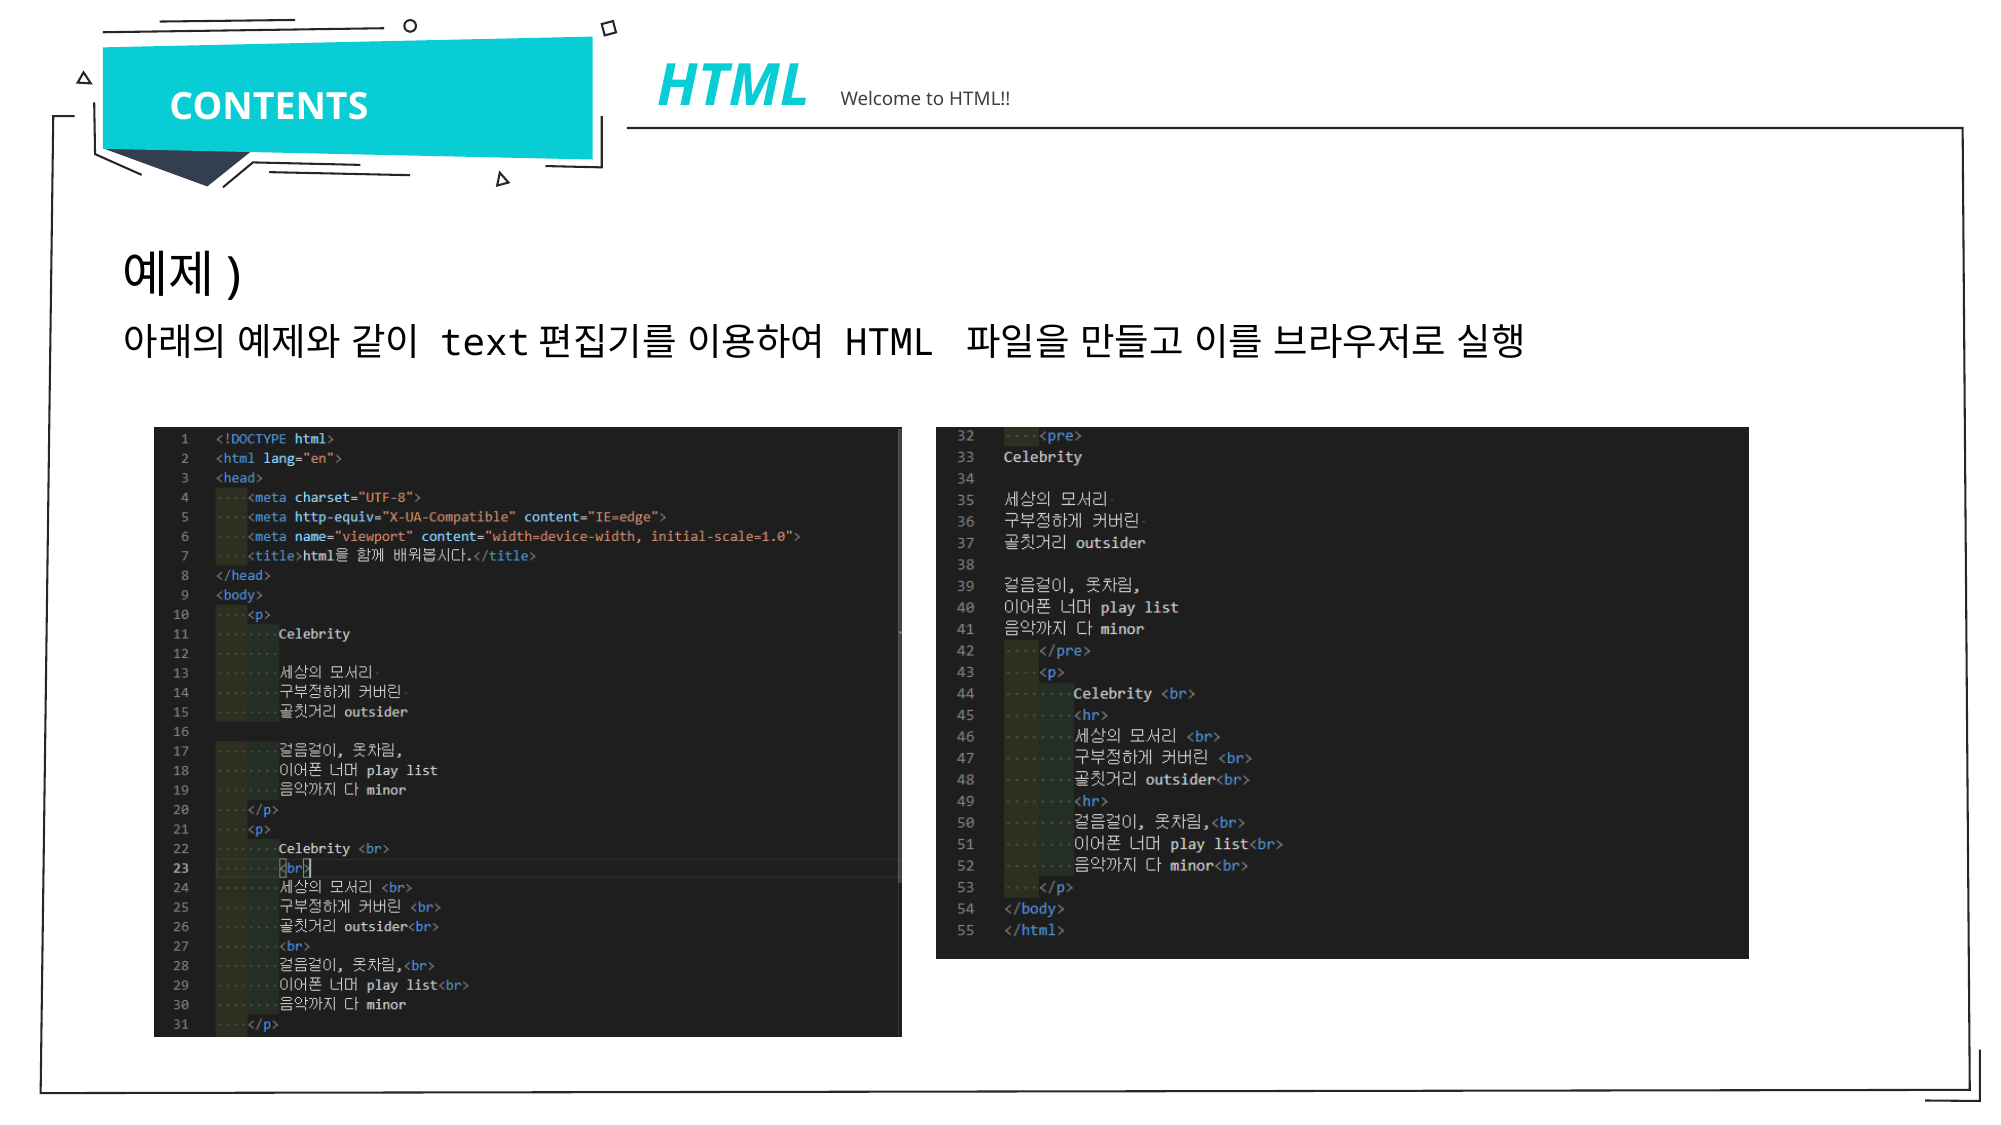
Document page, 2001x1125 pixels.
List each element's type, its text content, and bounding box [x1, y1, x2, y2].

text_box HTML Welcome to HTML!! [642, 5, 1867, 116]
picture [936, 427, 1749, 959]
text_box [40, 116, 1980, 1101]
picture [154, 427, 902, 1037]
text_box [79, 19, 615, 188]
